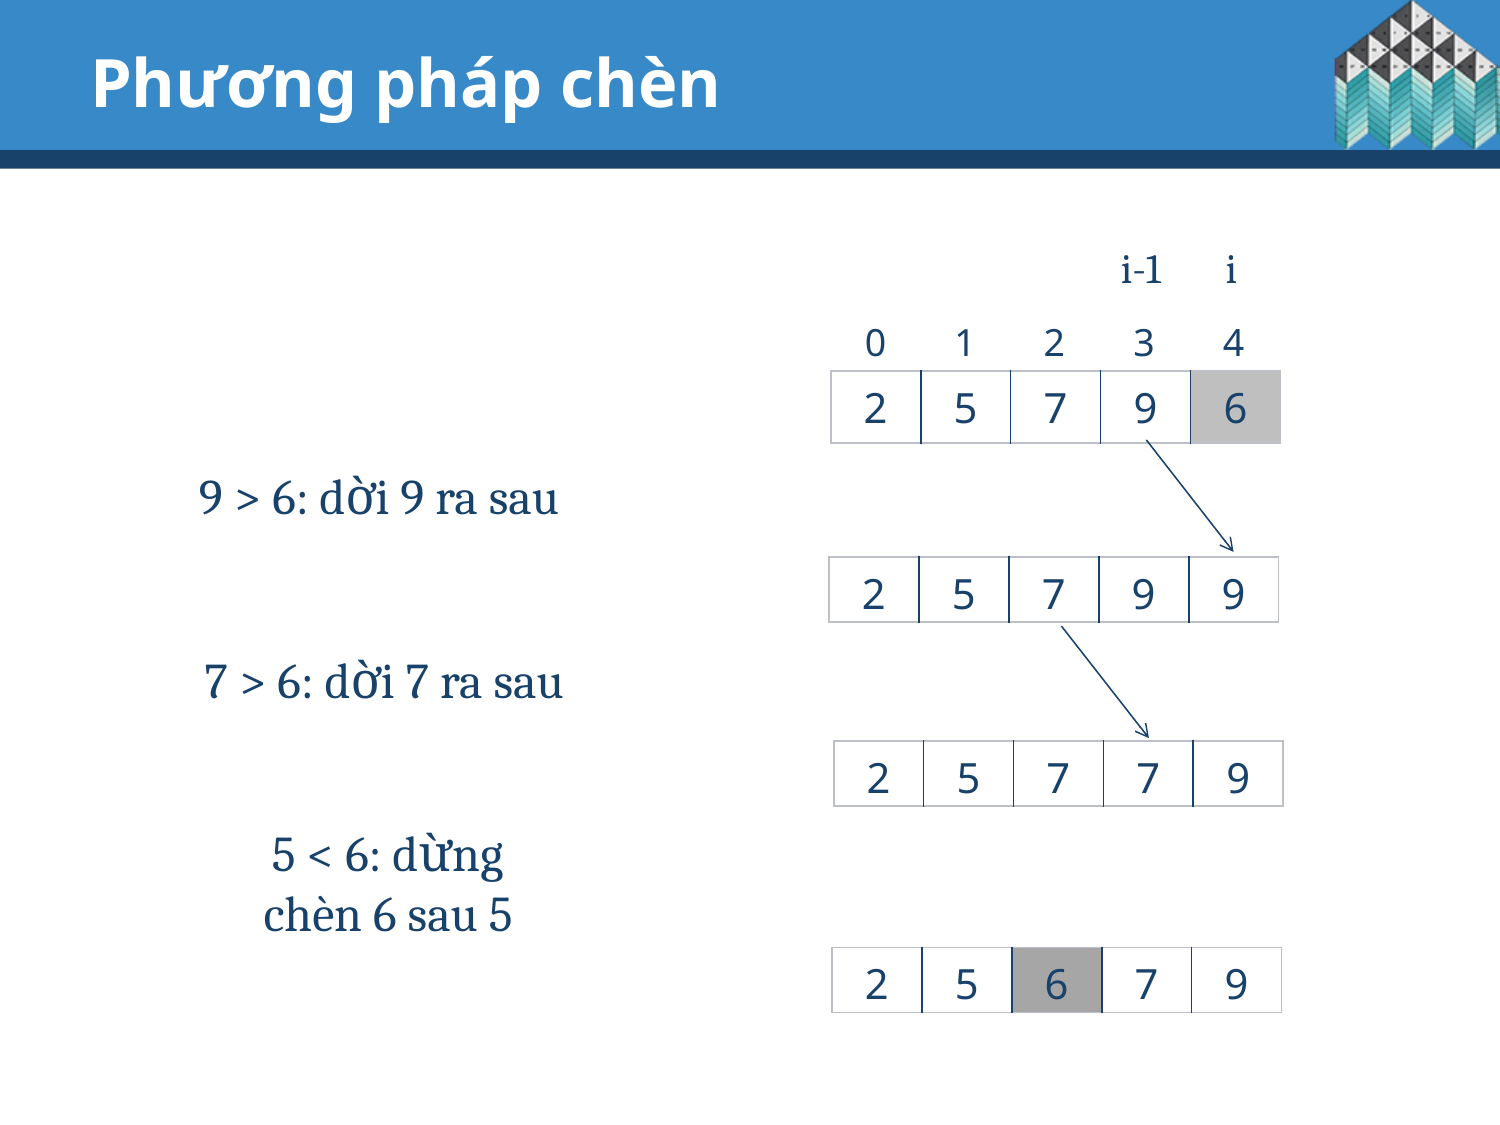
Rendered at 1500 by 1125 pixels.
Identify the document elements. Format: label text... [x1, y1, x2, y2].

picture [0, 1, 1500, 150]
table_header 0 [831, 309, 920, 375]
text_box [1048, 638, 1162, 727]
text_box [1133, 452, 1247, 540]
table_header 9 [1192, 948, 1281, 1012]
table_header 5 [922, 375, 1010, 442]
text_box 9 > 6: dời 9 ra sau [180, 456, 589, 532]
table_header 7 [1011, 375, 1100, 442]
table_header 4 [1189, 309, 1278, 375]
table_header 7 [1103, 948, 1191, 1012]
table_header 9 [1101, 375, 1190, 442]
table_header 2 [835, 742, 923, 805]
table_header 2 [833, 948, 921, 1012]
table_header 7 [1014, 742, 1103, 805]
title Phương pháp chèn [75, 24, 1350, 138]
table_header 5 [923, 948, 1011, 1012]
text_box 7 > 6: dời 7 ra sau [185, 640, 594, 716]
table_header 9 [1190, 558, 1278, 621]
text_box 5 < 6: dừng [183, 813, 592, 889]
table_header 5 [924, 742, 1013, 805]
table_header 2 [830, 558, 918, 621]
table_header 3 [1099, 309, 1189, 375]
table_header 6 [1191, 372, 1280, 442]
table_header 2 [832, 375, 920, 442]
table_header 7 [1010, 558, 1098, 621]
table_header 1 [920, 309, 1010, 375]
text_box i-1 i [1100, 234, 1268, 300]
table_header 9 [1194, 742, 1282, 805]
table_header 2 [1010, 309, 1099, 375]
table_header 9 [1100, 558, 1188, 621]
table_header 7 [1104, 742, 1192, 805]
table_header 6 [1013, 948, 1101, 1012]
table_header 5 [920, 558, 1008, 621]
text_box chèn 6 sau 5 [184, 874, 593, 949]
